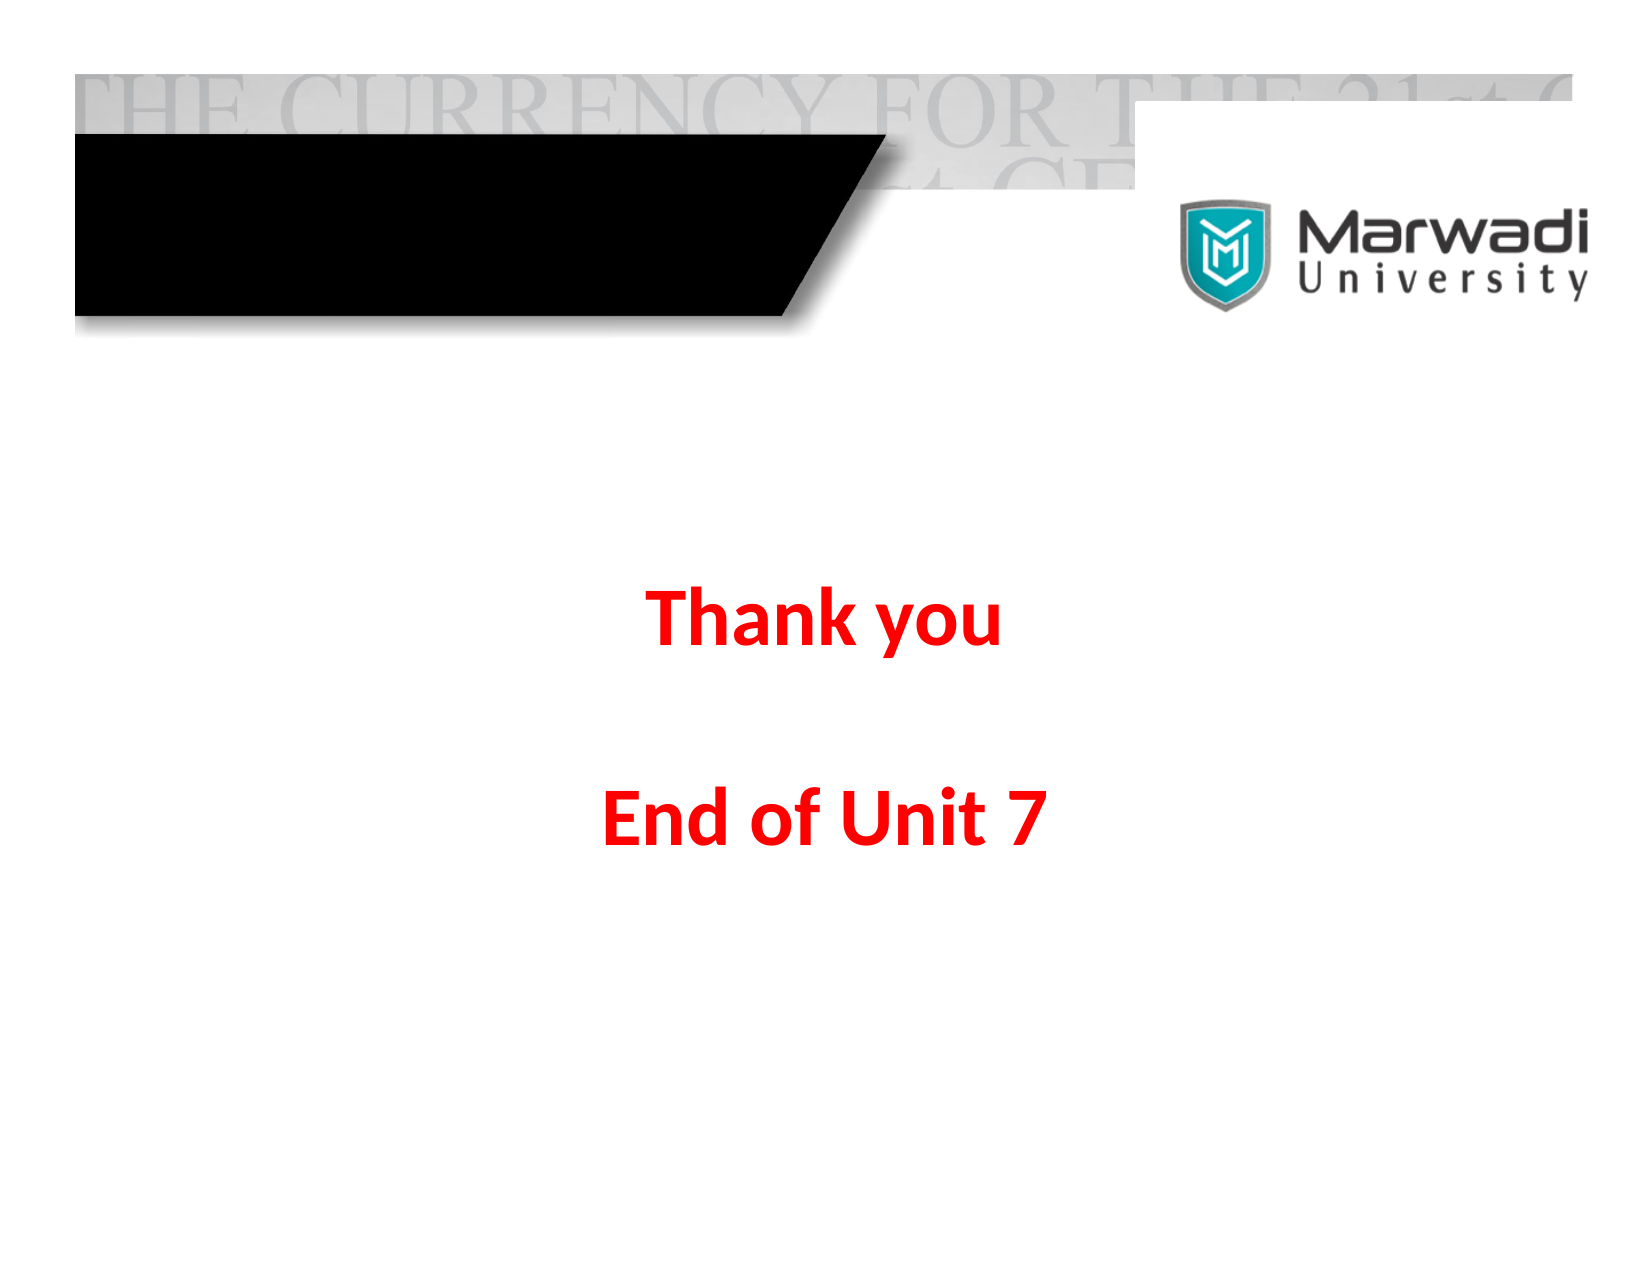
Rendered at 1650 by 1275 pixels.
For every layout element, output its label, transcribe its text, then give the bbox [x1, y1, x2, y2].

picture [75, 74, 1613, 341]
title Thank you End of Unit 7 [537, 562, 1113, 866]
